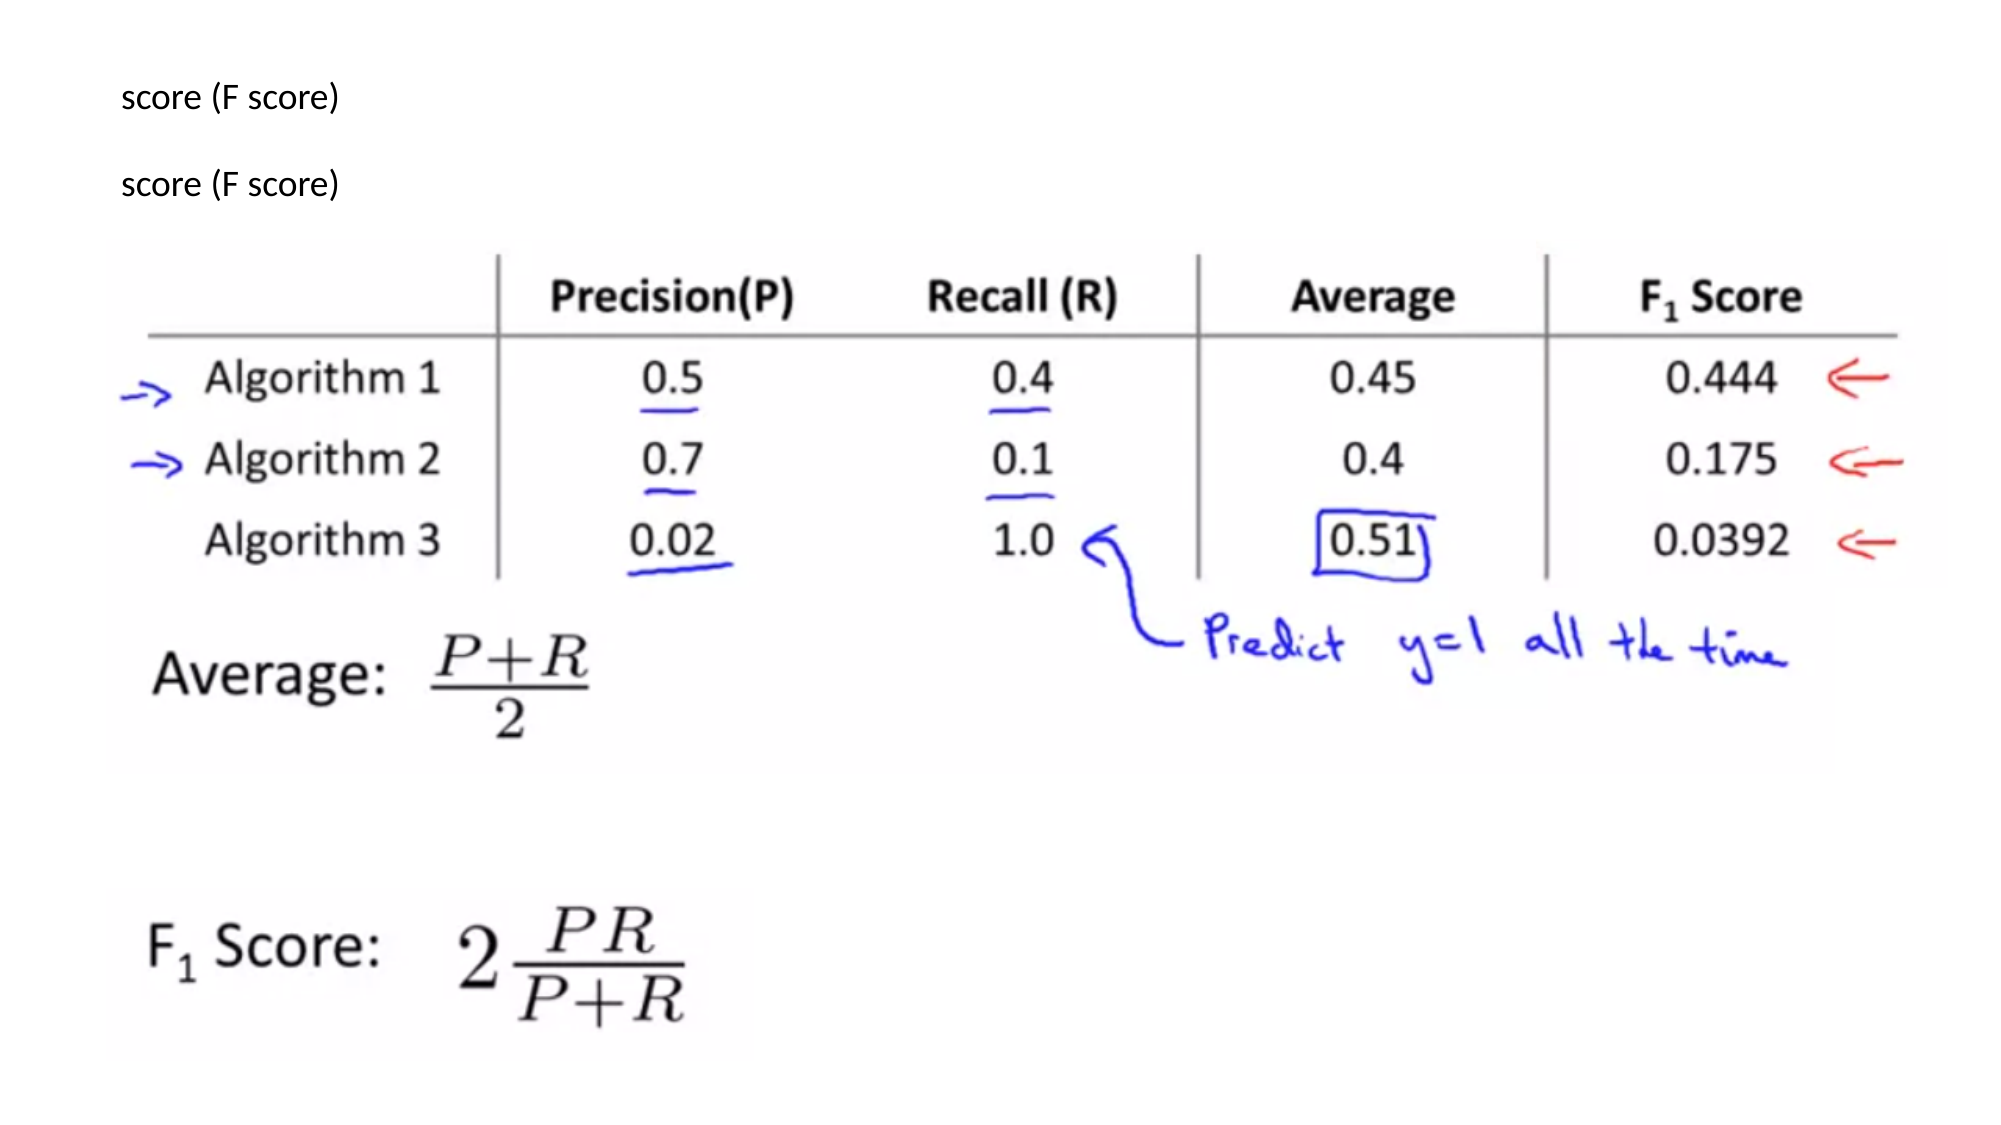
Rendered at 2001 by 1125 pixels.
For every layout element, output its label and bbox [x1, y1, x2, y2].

picture [106, 888, 754, 1061]
picture [106, 239, 1948, 774]
